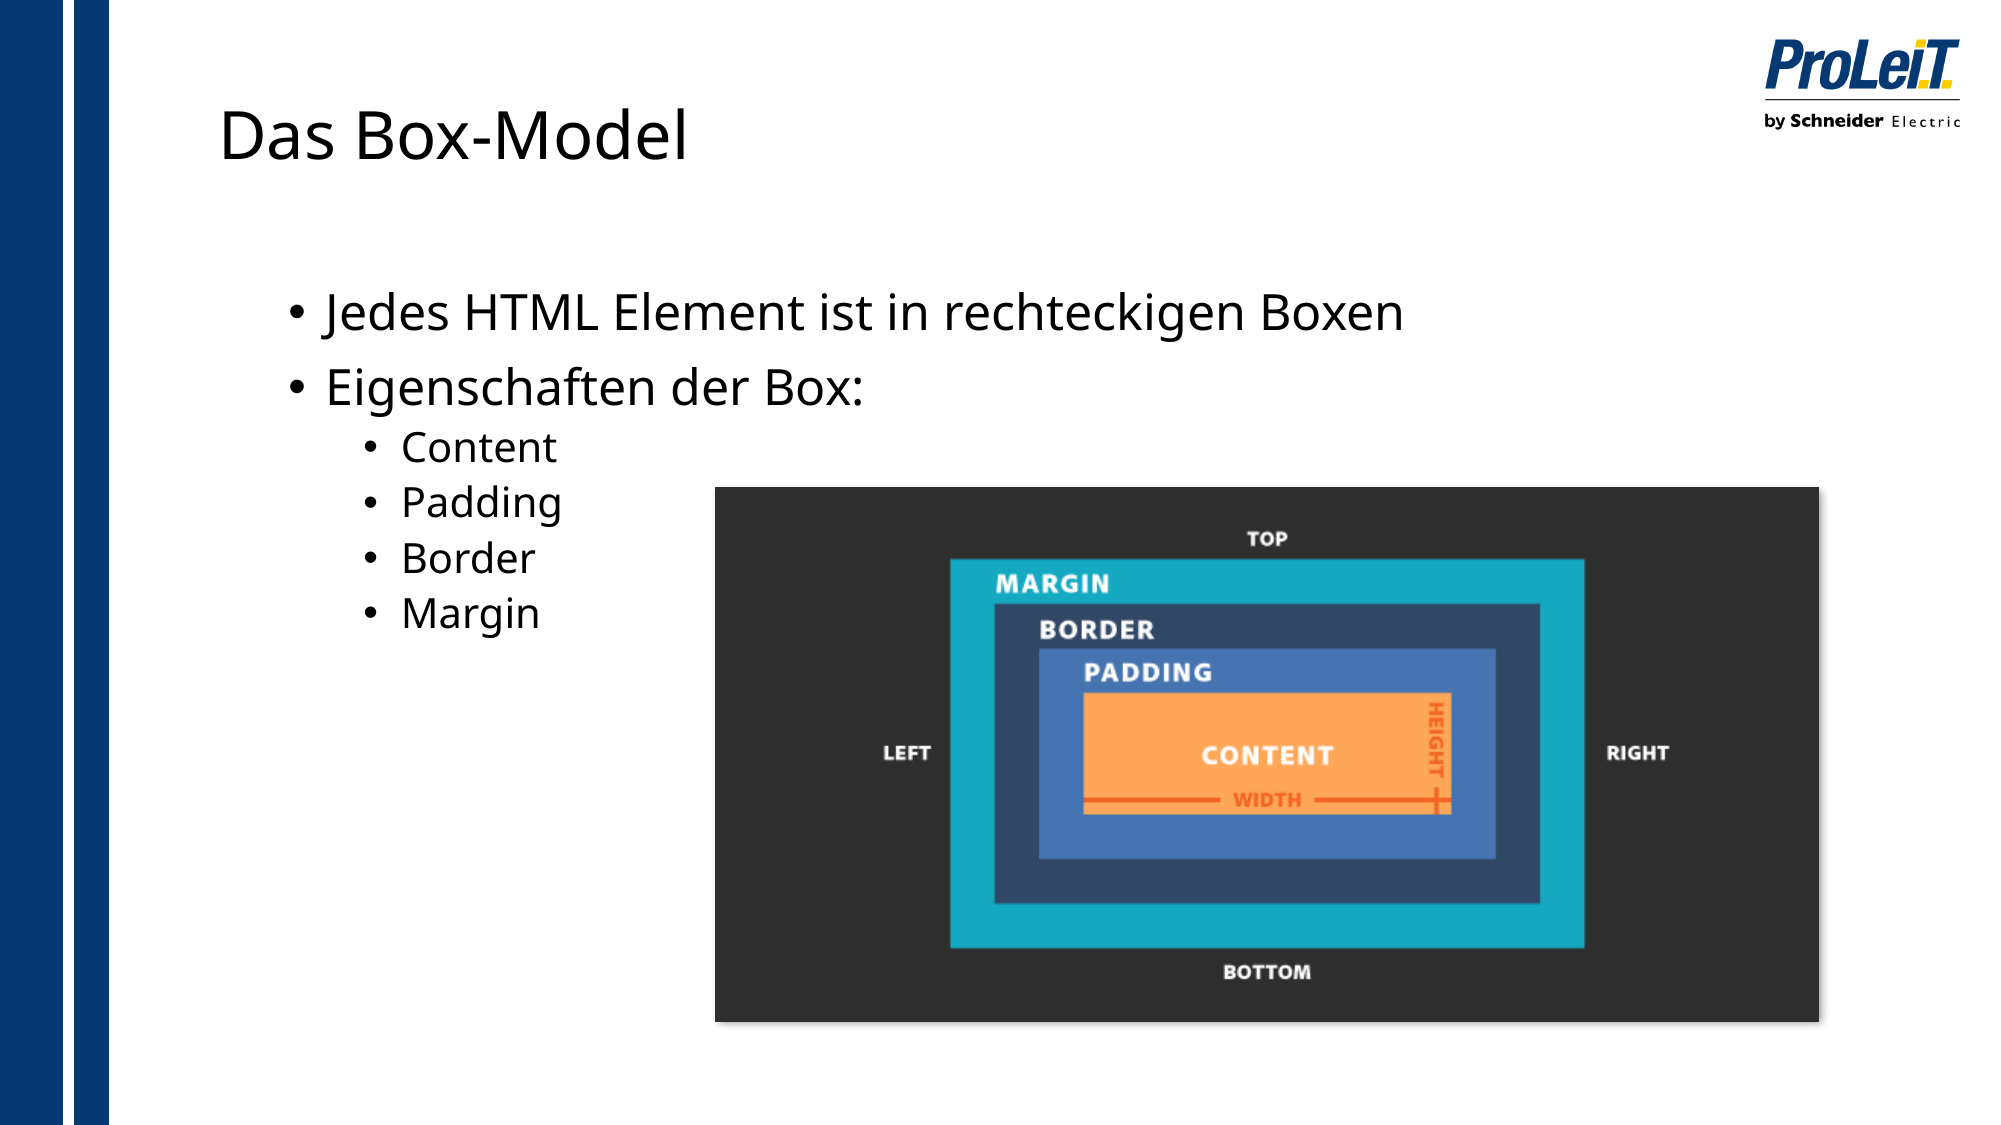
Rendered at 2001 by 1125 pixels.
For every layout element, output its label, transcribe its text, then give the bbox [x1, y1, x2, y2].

title Das Box-Model [203, 84, 1229, 191]
picture [715, 487, 1819, 1022]
picture [1758, 34, 1967, 132]
list Jedes HTML Element ist in rechteckigen Boxen Eigenschaften der Box: Content Padding Border Margin [273, 279, 1863, 1010]
